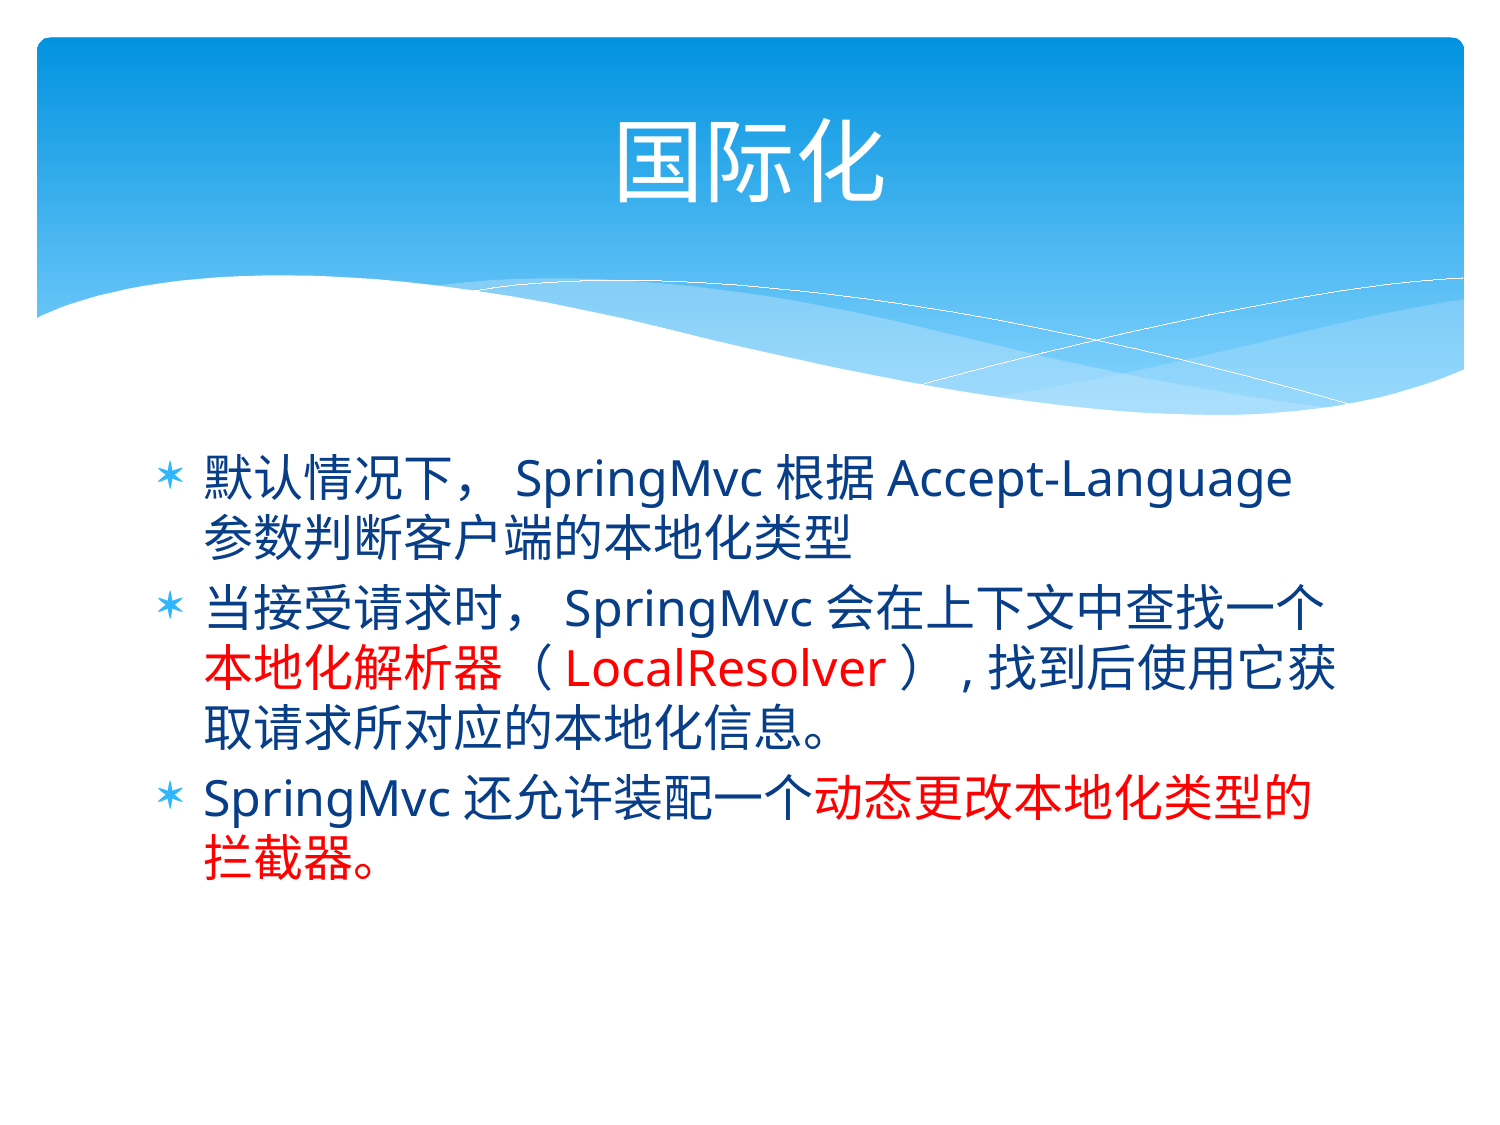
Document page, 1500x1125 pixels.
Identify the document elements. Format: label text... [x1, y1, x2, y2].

list 默认情况下，SpringMvc根据Accept-Language参数判断客户端的本地化类型 当接受请求时，SpringMvc会在上下文中查找一个本地化解析器（LocalResolver）,找到后使用它获取请求所对应的本地化信息。 SpringMvc还允许装配一个动态更改本地化类型的拦截器。 [143, 438, 1359, 1005]
title 国际化 [75, 55, 1425, 261]
